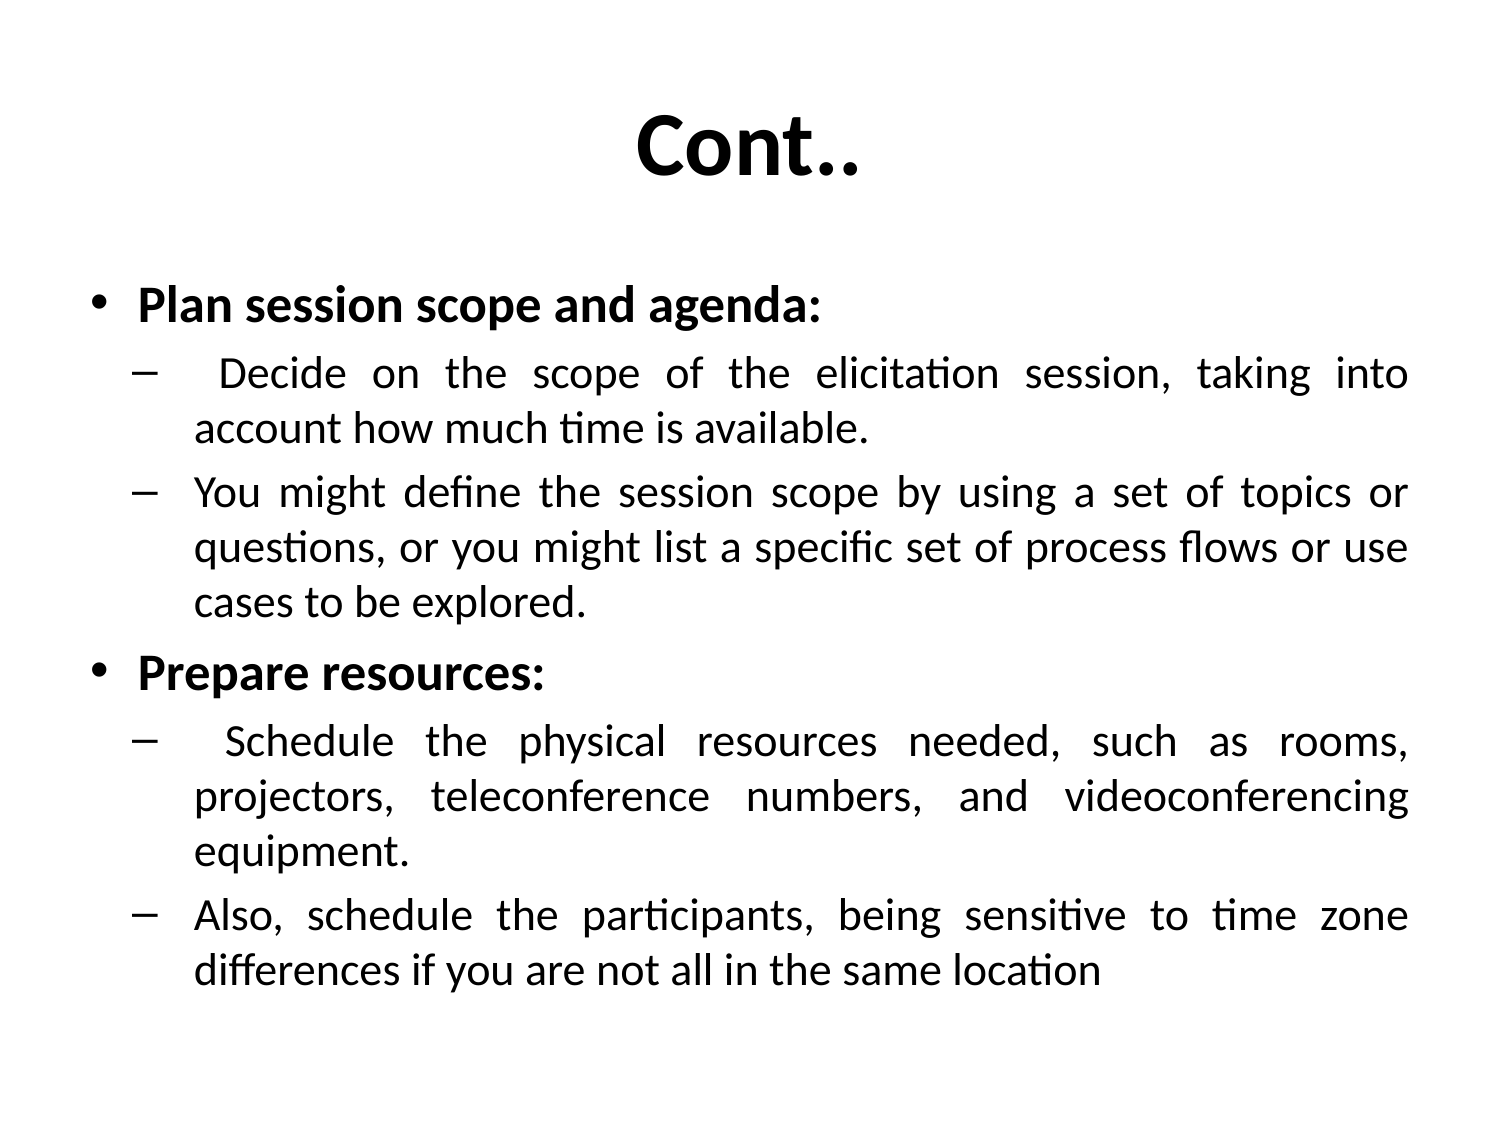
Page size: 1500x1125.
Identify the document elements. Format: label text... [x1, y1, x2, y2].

list Plan session scope and agenda: Decide on the scope of the elicitation session, taking into account how much time is available. You might define the session scope by using a set of topics or questions, or you might list a specific set of process flows or use cases to be explored. Prepare resources: Schedule the physical resources needed, such as rooms, projectors, teleconference numbers, and videoconferencing equipment. Also, schedule the participants, being sensitive to time zone differences if you are not all in the same location [75, 262, 1425, 1005]
title Cont.. [75, 45, 1425, 233]
